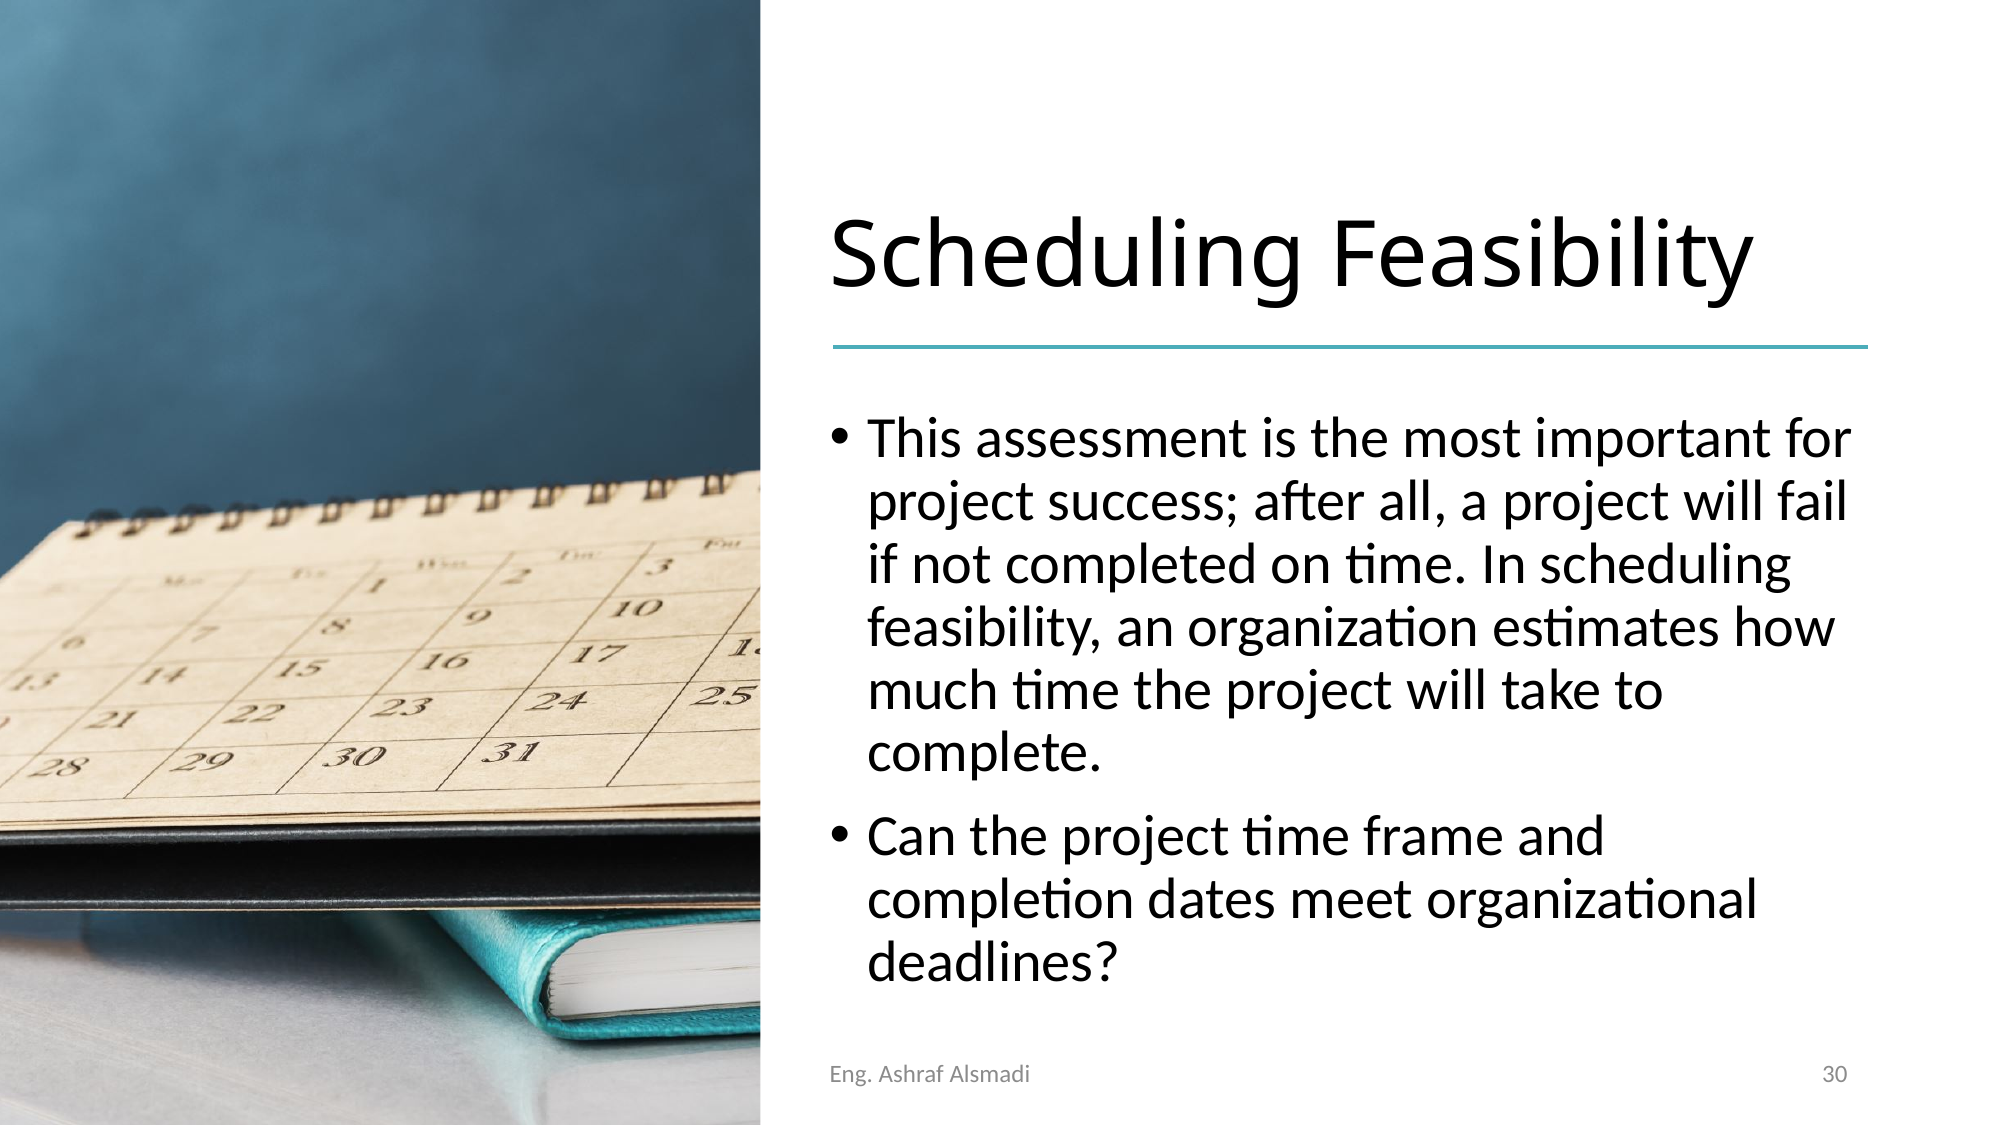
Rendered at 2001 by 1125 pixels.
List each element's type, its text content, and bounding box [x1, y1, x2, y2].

picture [0, 0, 761, 1125]
list This assessment is the most important for project success; after all, a project will fail if not completed on time. In scheduling feasibility, an organization estimates how much time the project will take to complete. Can the project time frame and completion dates meet organizational deadlines? [814, 399, 1895, 1021]
title Scheduling Feasibility [814, 103, 1895, 315]
slide_number 30 [1667, 1042, 1863, 1103]
footer Eng. Ashraf Alsmadi [814, 1042, 1494, 1103]
